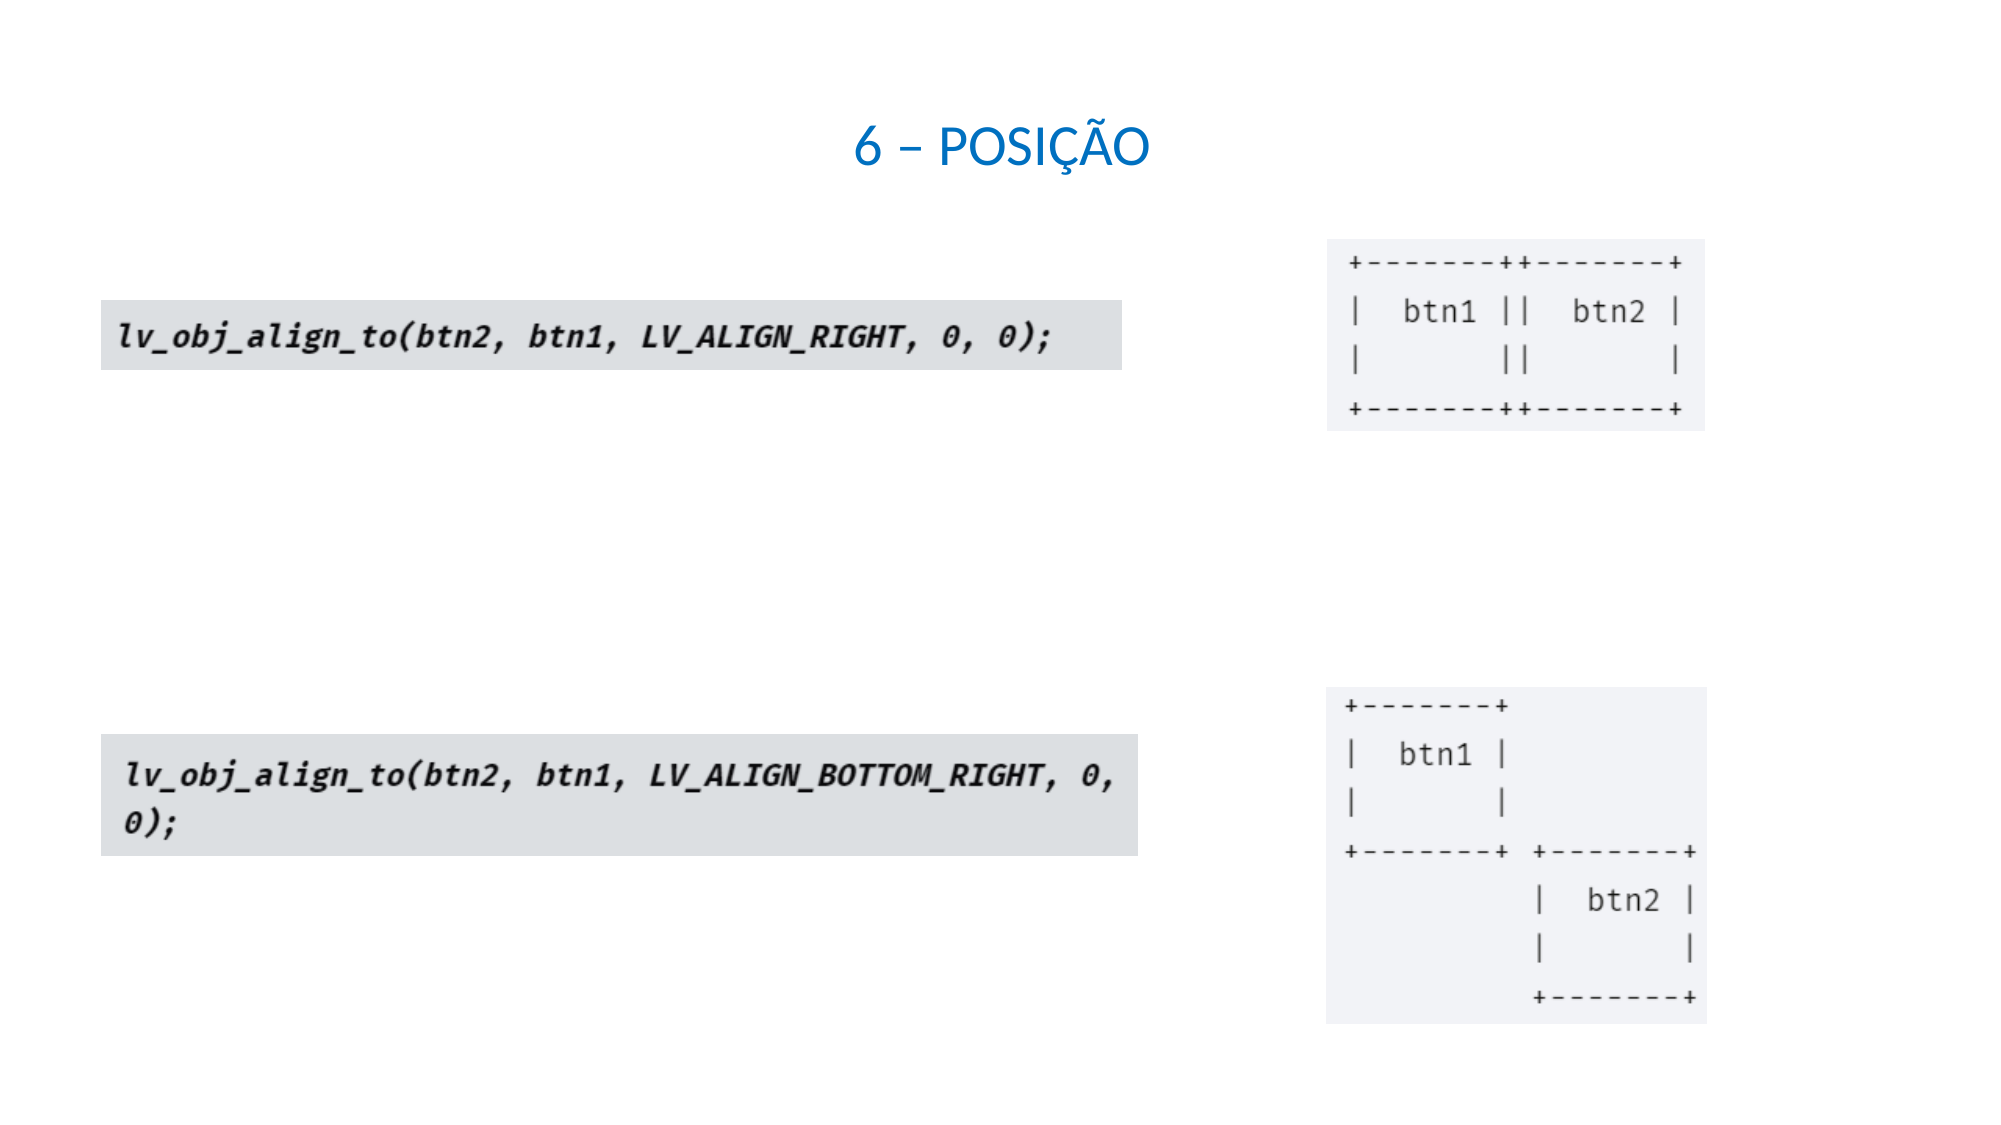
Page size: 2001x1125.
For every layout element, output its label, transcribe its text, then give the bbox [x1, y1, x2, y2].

picture [101, 300, 1122, 370]
picture [1327, 239, 1705, 431]
text_box 6 – POSIÇÃO [249, 99, 1755, 185]
picture [1326, 687, 1707, 1024]
picture [101, 734, 1138, 856]
